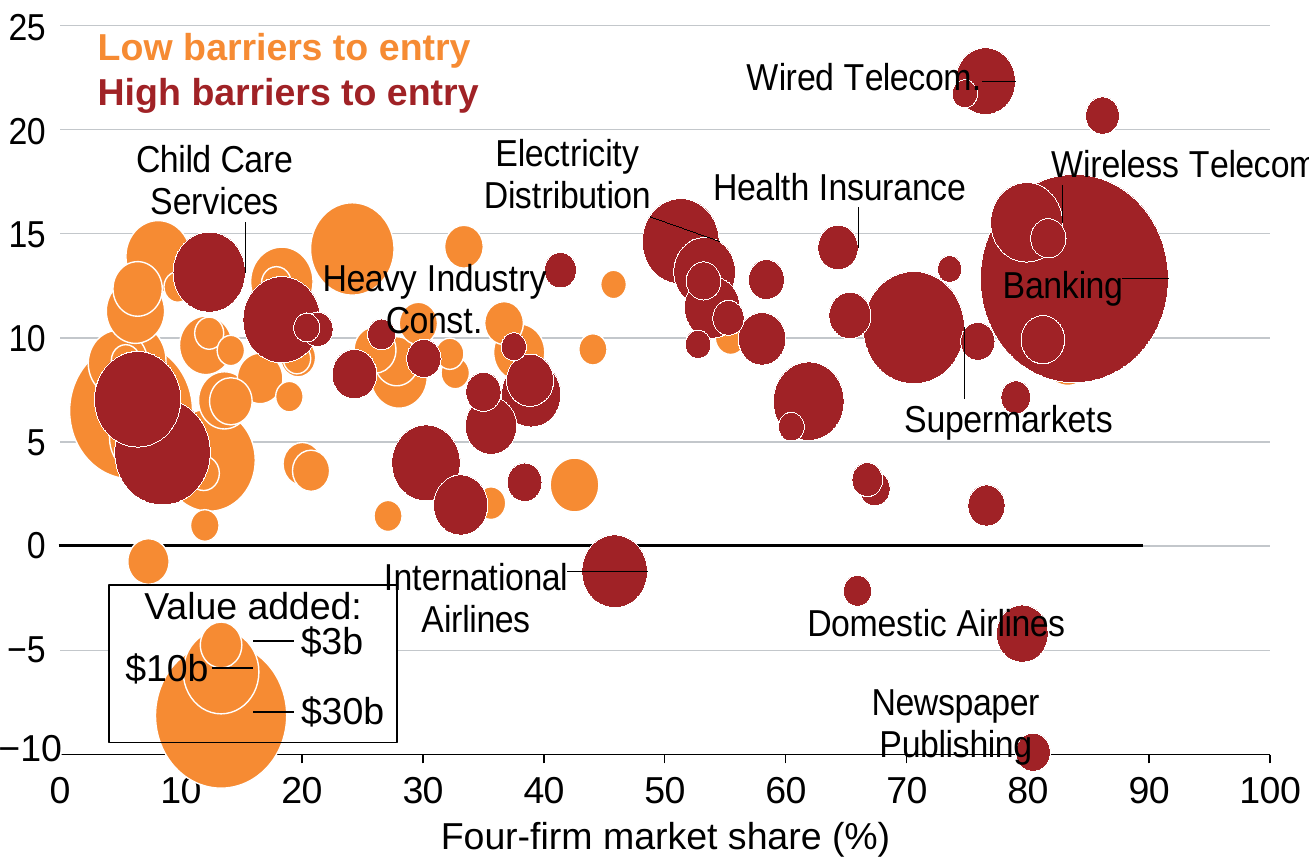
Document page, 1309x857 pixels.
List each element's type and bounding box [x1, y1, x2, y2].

chart [0, 0, 1309, 857]
